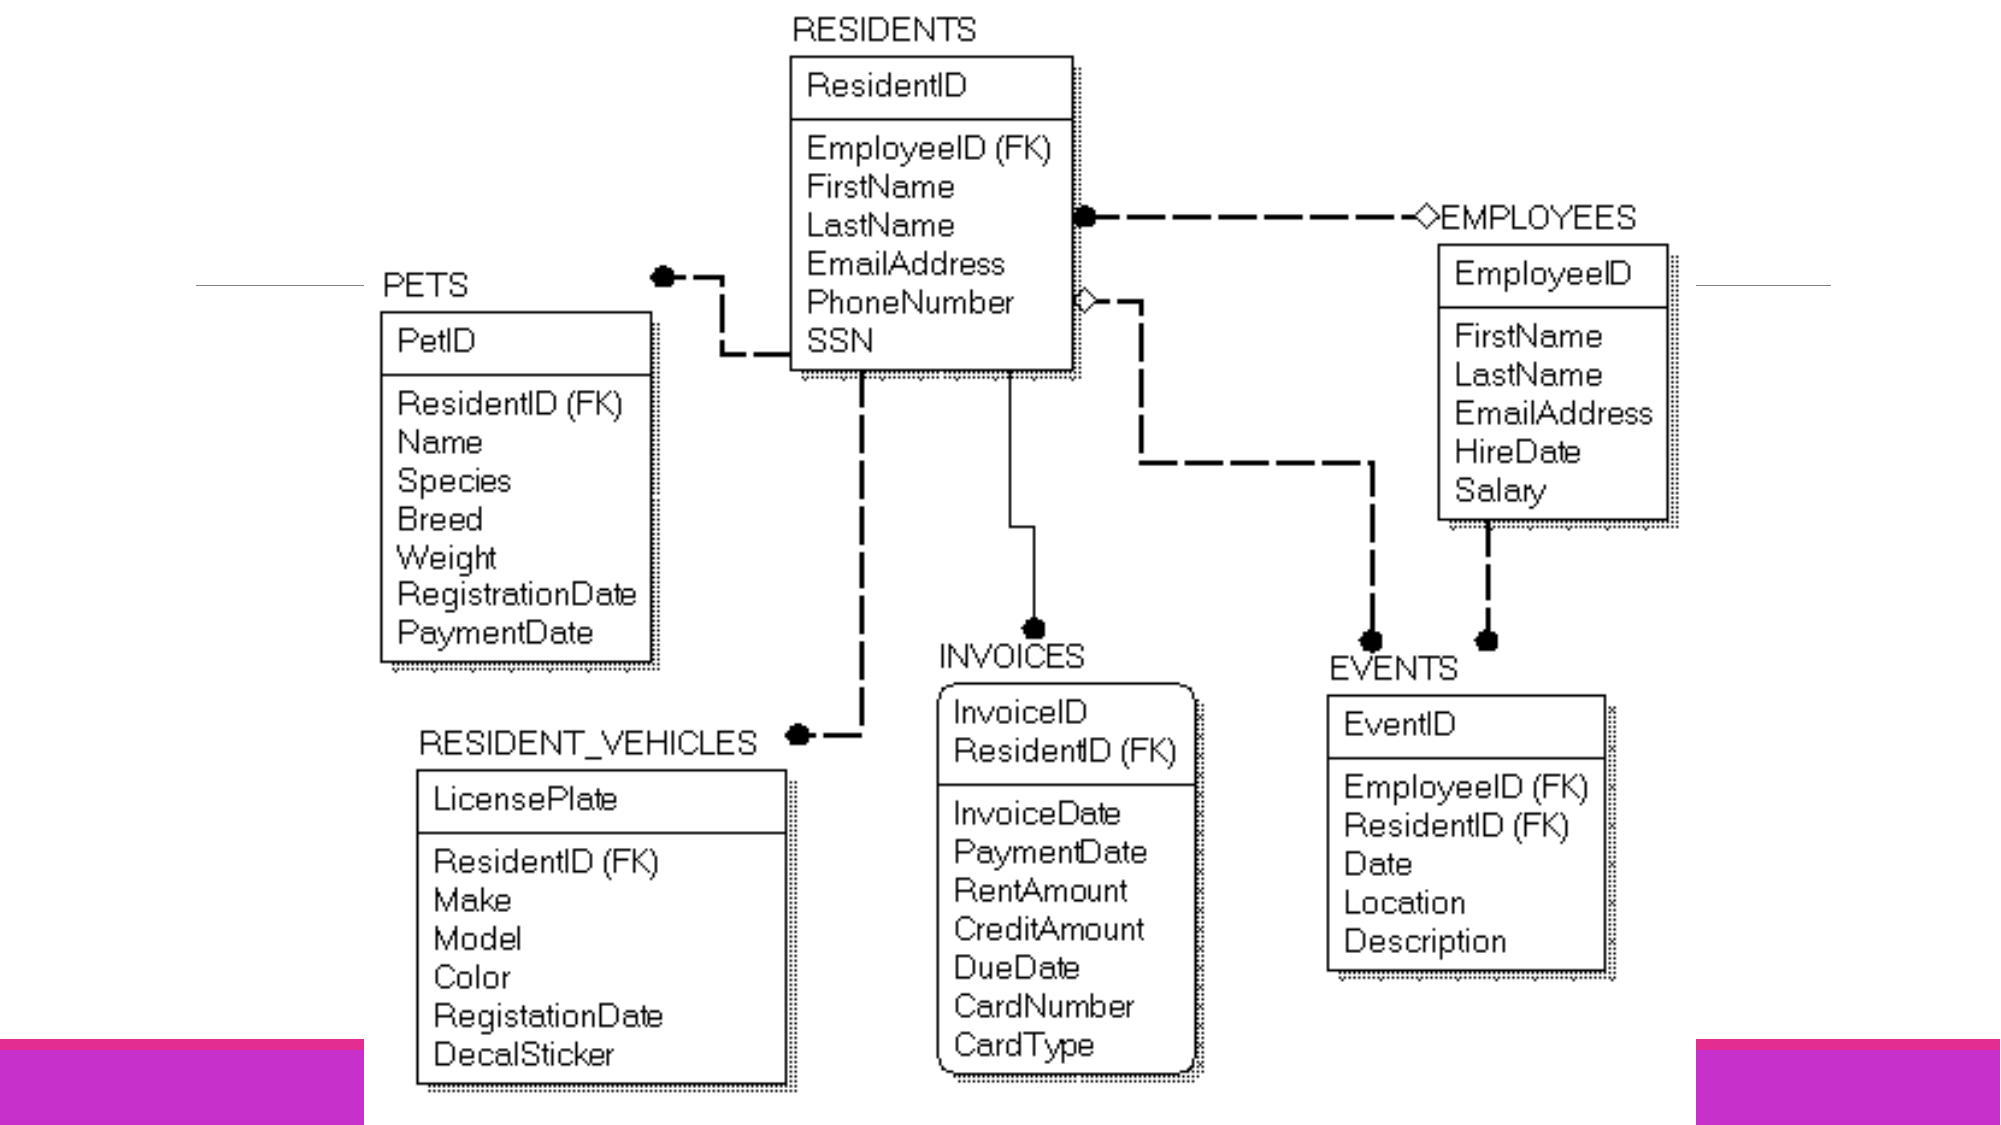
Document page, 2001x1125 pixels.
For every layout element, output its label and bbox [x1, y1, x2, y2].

picture [363, 0, 1696, 1125]
